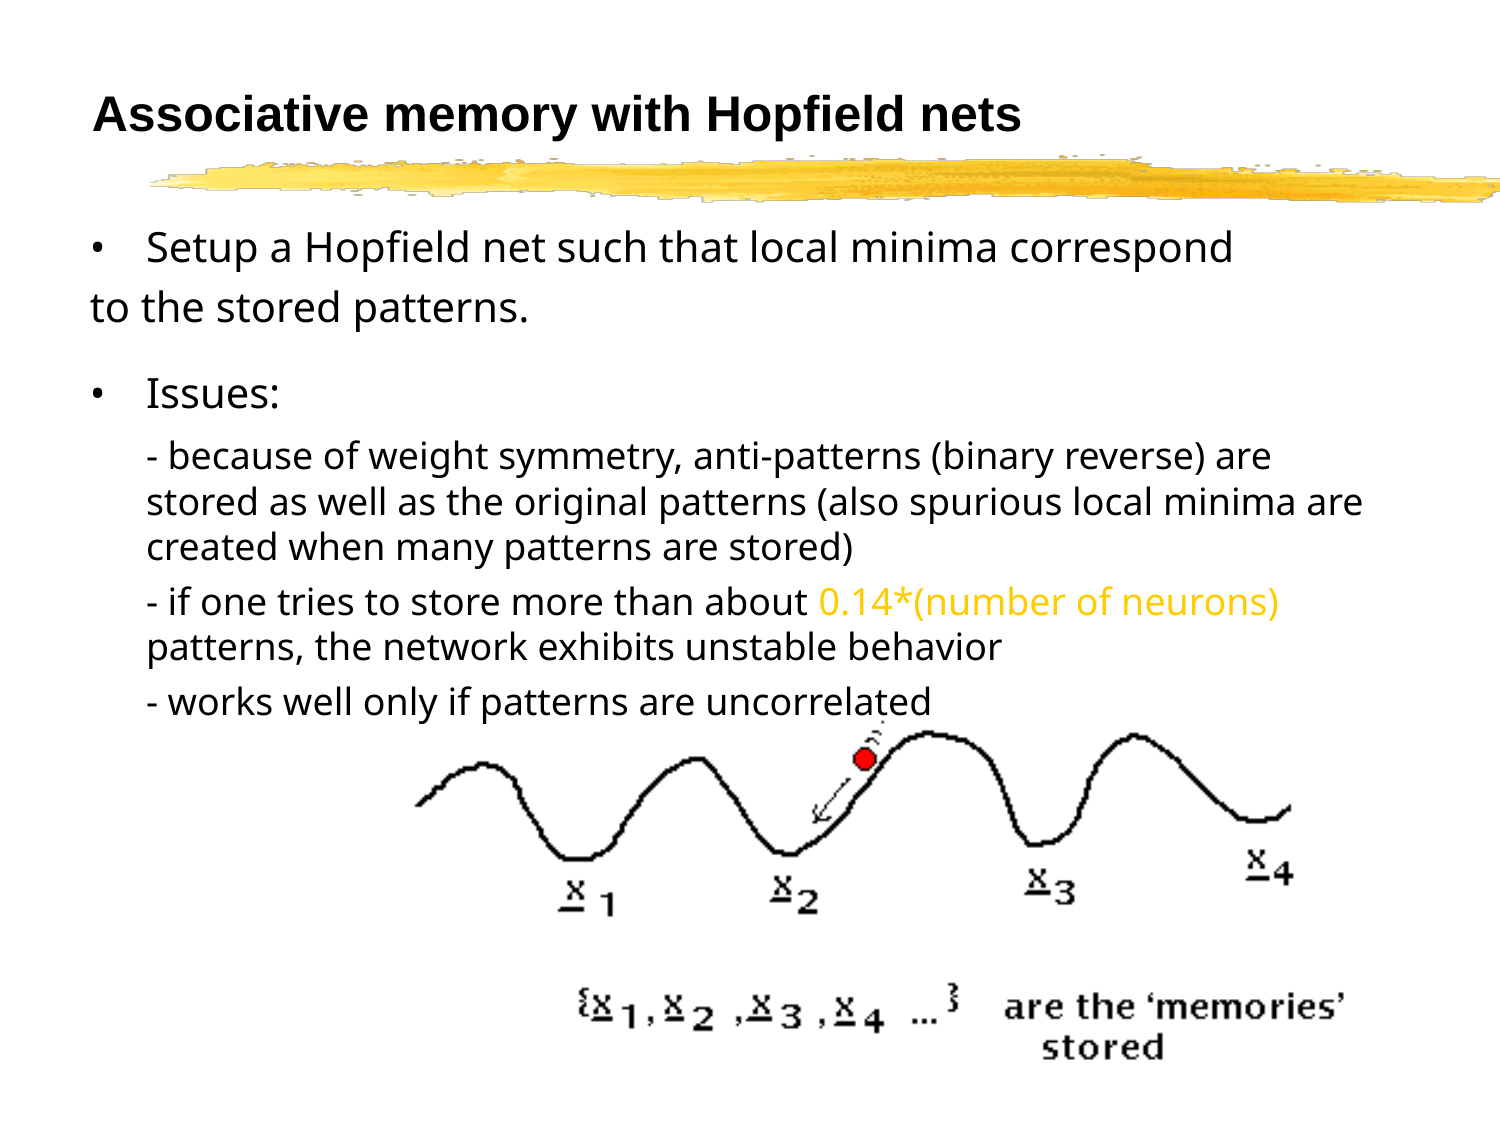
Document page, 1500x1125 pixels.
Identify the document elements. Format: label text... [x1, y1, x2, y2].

title Associative memory with Hopfield nets [76, 0, 1416, 151]
list Setup a Hopfield net such that local minima correspond to the stored patterns. Issues: - because of weight symmetry, anti-patterns (binary reverse) are stored as well as the original patterns (also spurious local minima are created when many patterns are stored) - if one tries to store more than about 0.14*(number of neurons) patterns, the network exhibits unstable behavior - works well only if patterns are uncorrelated [74, 211, 1418, 1125]
picture [149, 149, 1500, 213]
picture [380, 674, 1413, 1123]
